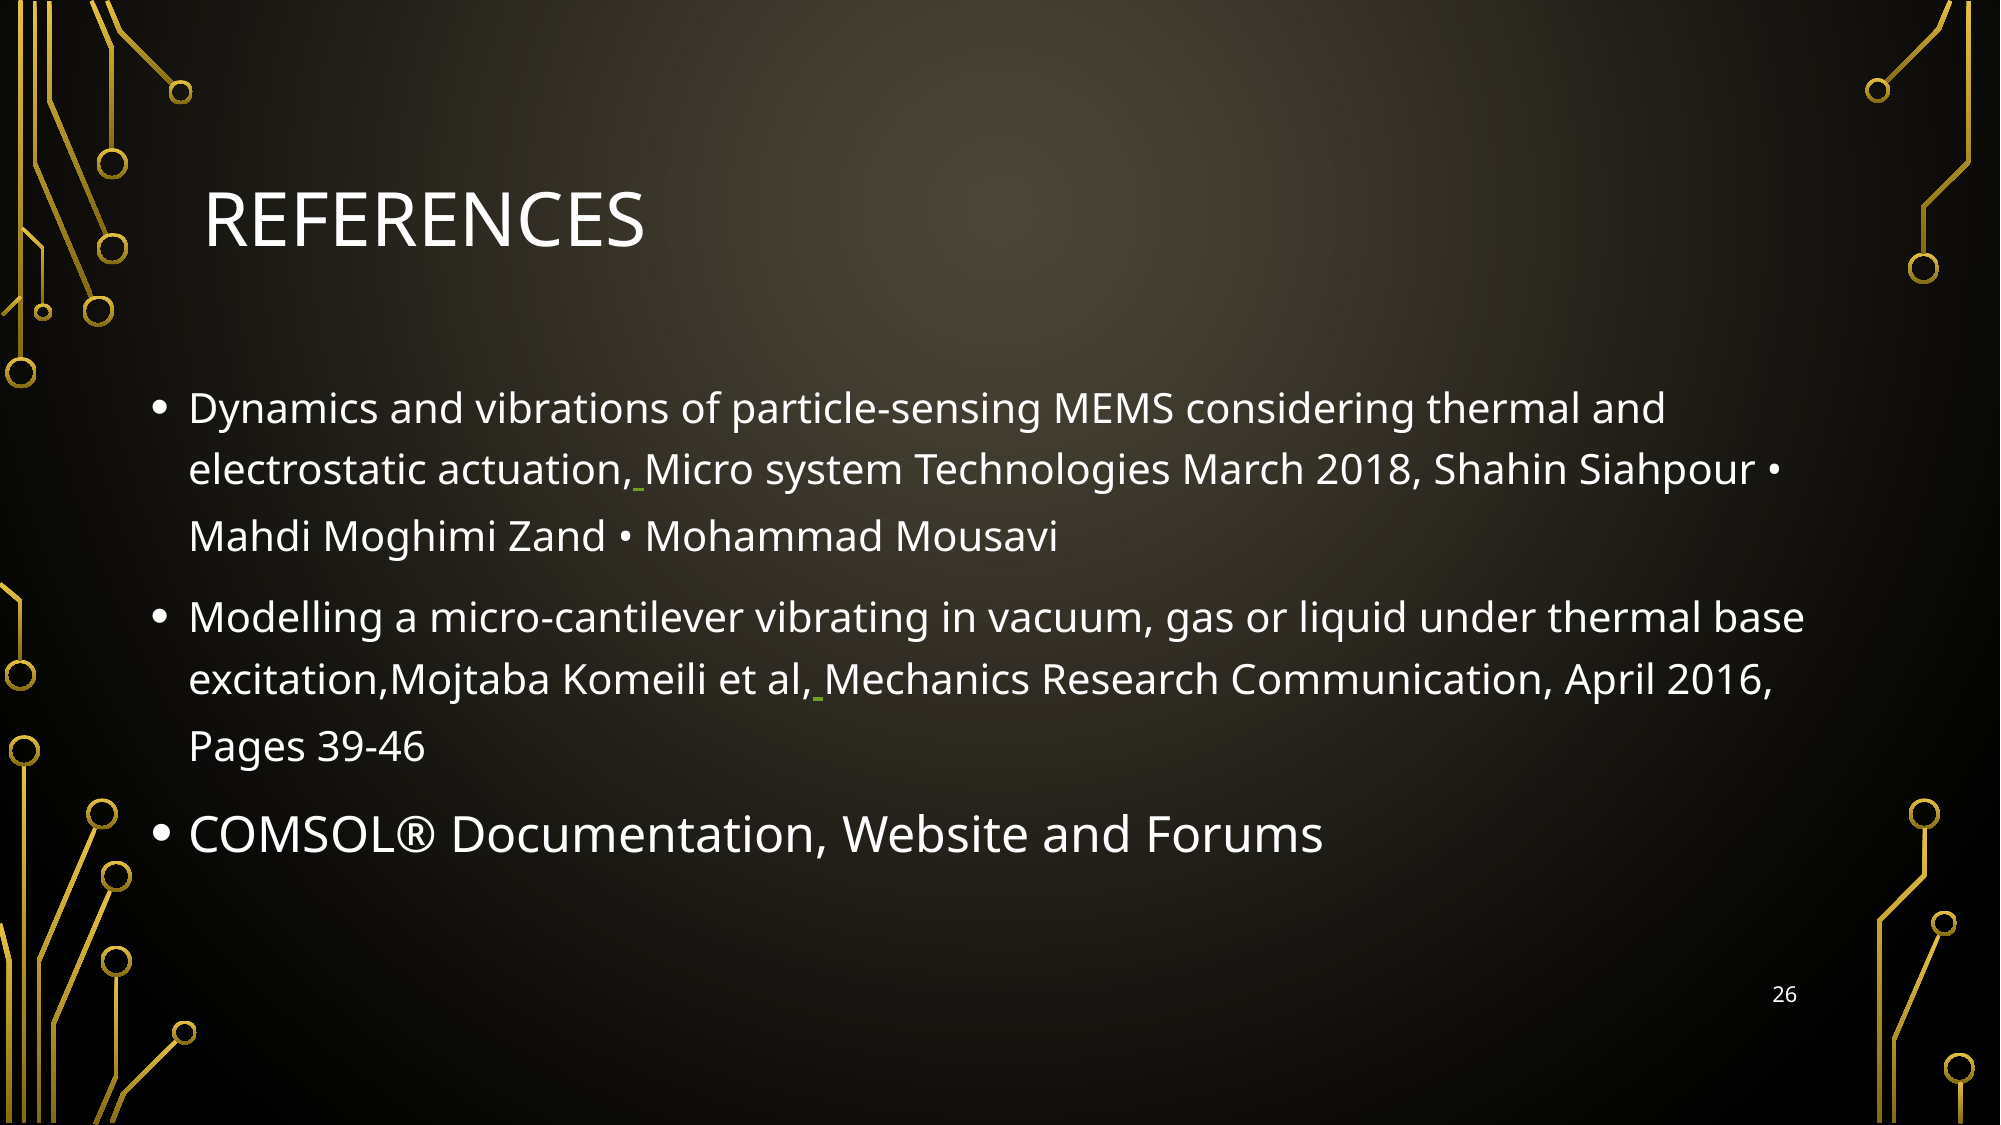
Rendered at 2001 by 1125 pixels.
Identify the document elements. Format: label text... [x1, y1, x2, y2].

list Dynamics and vibrations of particle-sensing MEMS considering thermal and electrostatic actuation, Micro system Technologies March 2018, Shahin Siahpour • Mahdi Moghimi Zand • Mohammad Mousavi Modelling a micro-cantilever vibrating in vacuum, gas or liquid under thermal base excitation,Mojtaba Komeili et al, Mechanics Research Communication, April 2016, Pages 39-46 COMSOL® Documentation, Website and Forums [135, 364, 1864, 946]
title References [187, 101, 1813, 344]
slide_number 26 [1685, 965, 1813, 1025]
